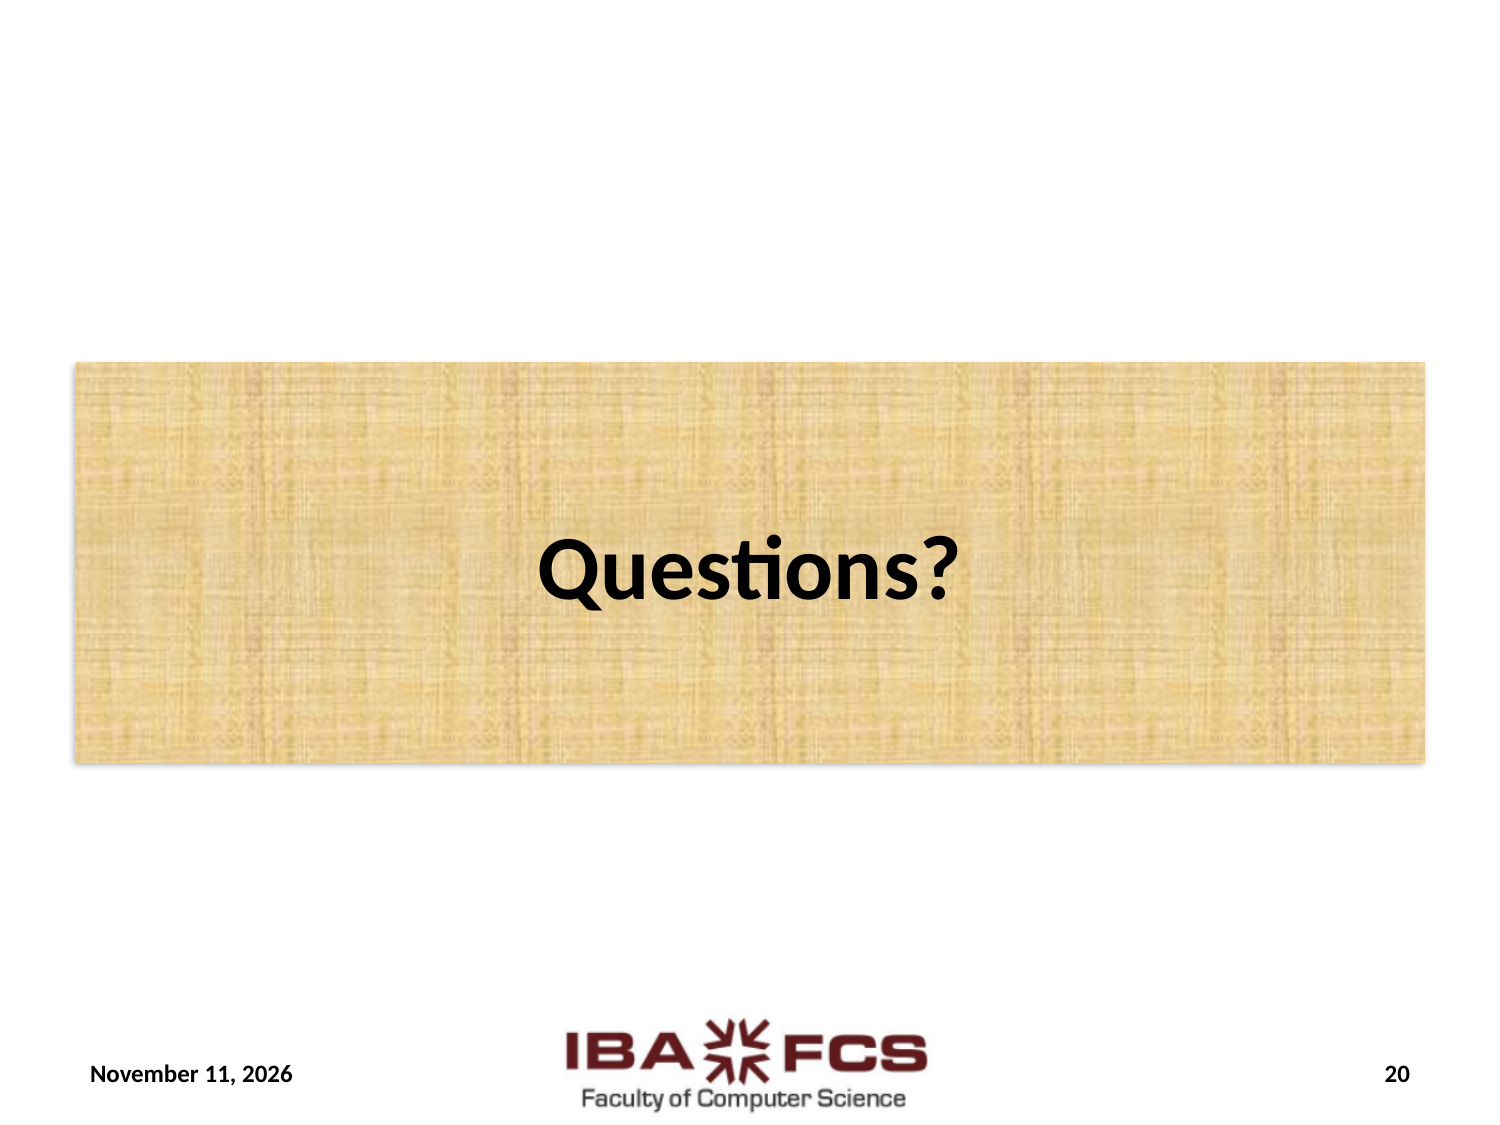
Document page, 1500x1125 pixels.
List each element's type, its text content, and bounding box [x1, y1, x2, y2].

title Questions? [75, 362, 1425, 763]
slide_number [75, 1042, 425, 1103]
slide_number 20 [1074, 1042, 1425, 1103]
picture [556, 1012, 944, 1120]
